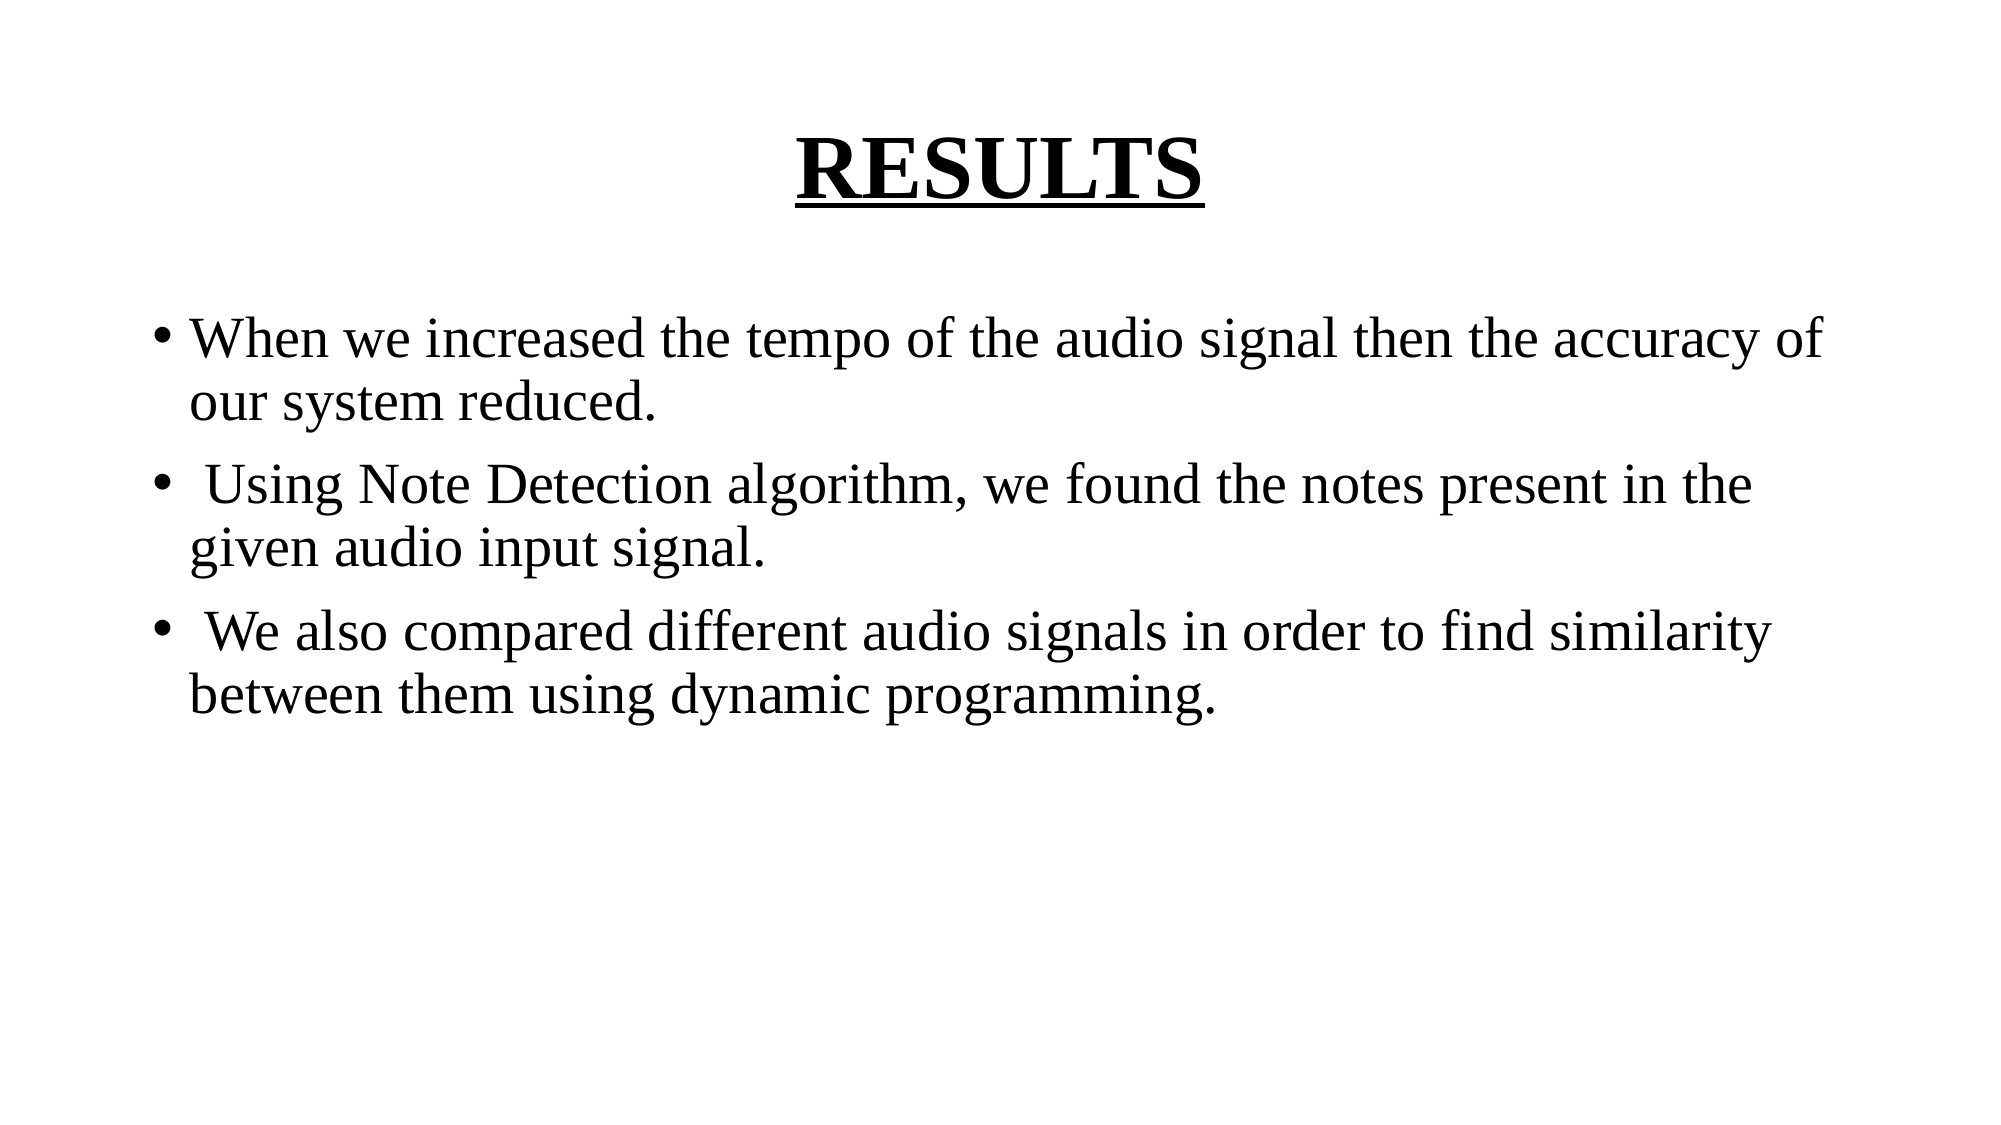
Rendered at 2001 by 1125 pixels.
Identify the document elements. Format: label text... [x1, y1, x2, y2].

title RESULTS [137, 59, 1863, 278]
list When we increased the tempo of the audio signal then the accuracy of our system reduced. Using Note Detection algorithm, we found the notes present in the given audio input signal. We also compared different audio signals in order to find similarity between them using dynamic programming. [137, 299, 1863, 1014]
